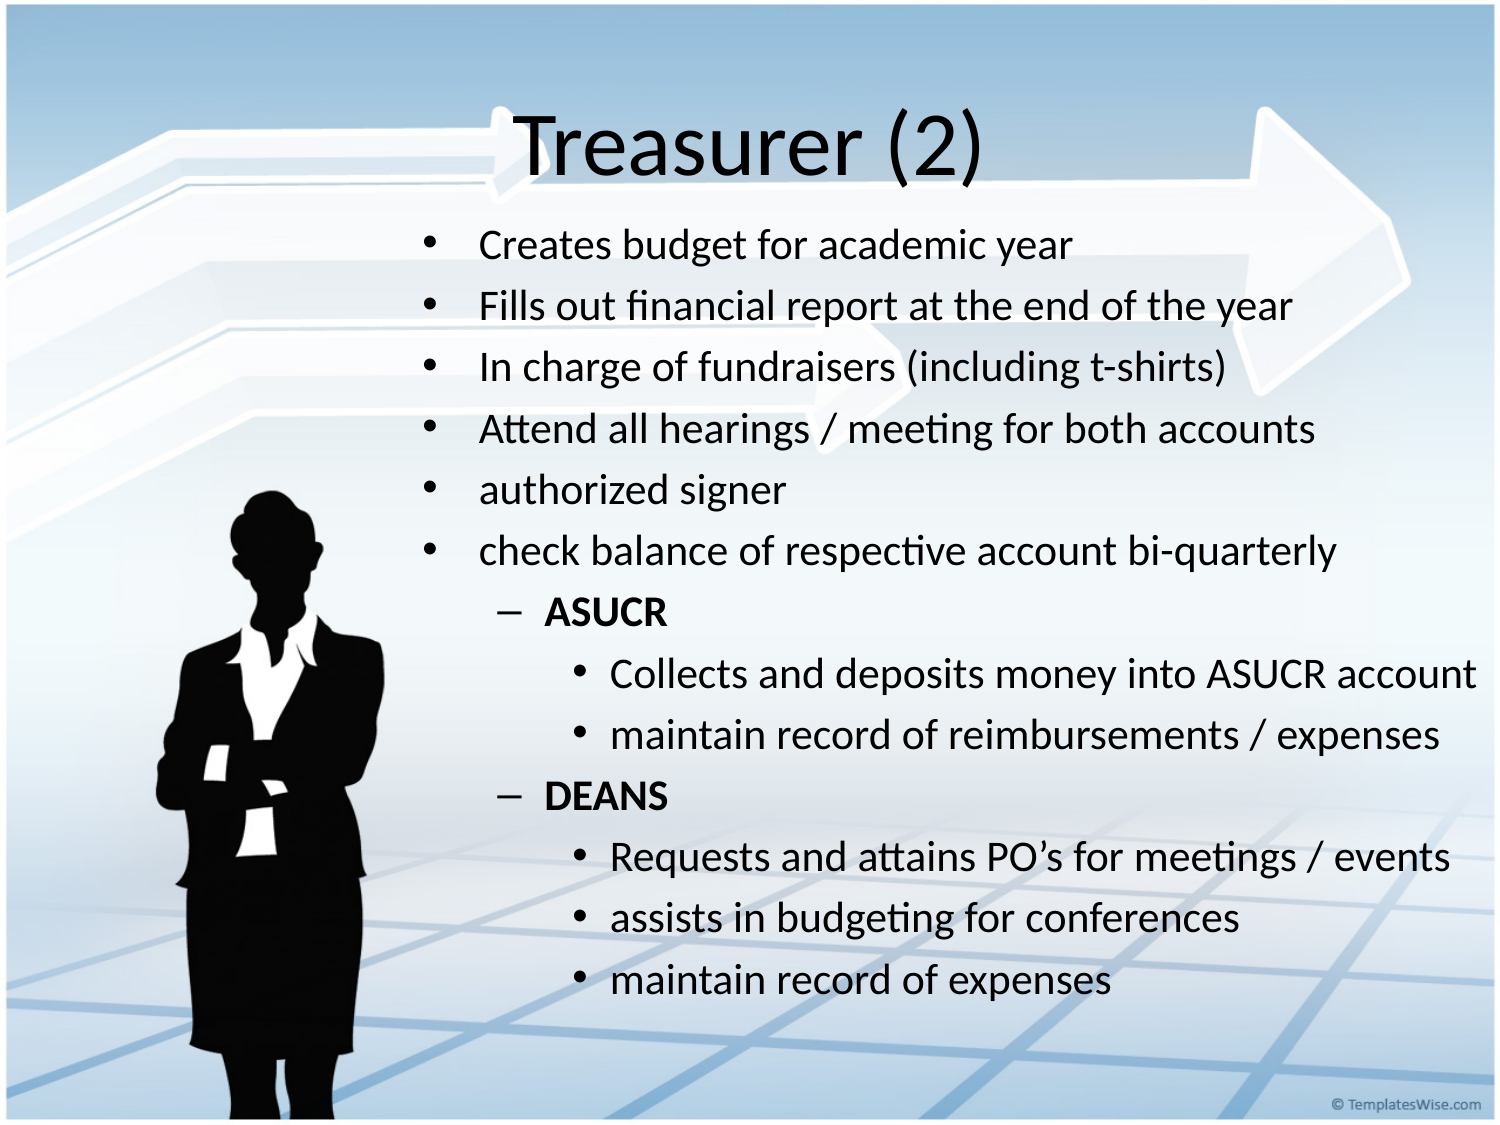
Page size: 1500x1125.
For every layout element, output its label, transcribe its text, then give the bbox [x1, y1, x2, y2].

picture [0, 0, 1500, 1125]
title Treasurer (2) [74, 44, 1426, 233]
list Creates budget for academic year Fills out financial report at the end of the year In charge of fundraisers (including t-shirts) Attend all hearings / meeting for both accounts authorized signer check balance of respective account bi-quarterly ASUCR Collects and deposits money into ASUCR account maintain record of reimbursements / expenses DEANS Requests and attains PO’s for meetings / events assists in budgeting for conferences maintain record of expenses [407, 207, 1500, 1125]
